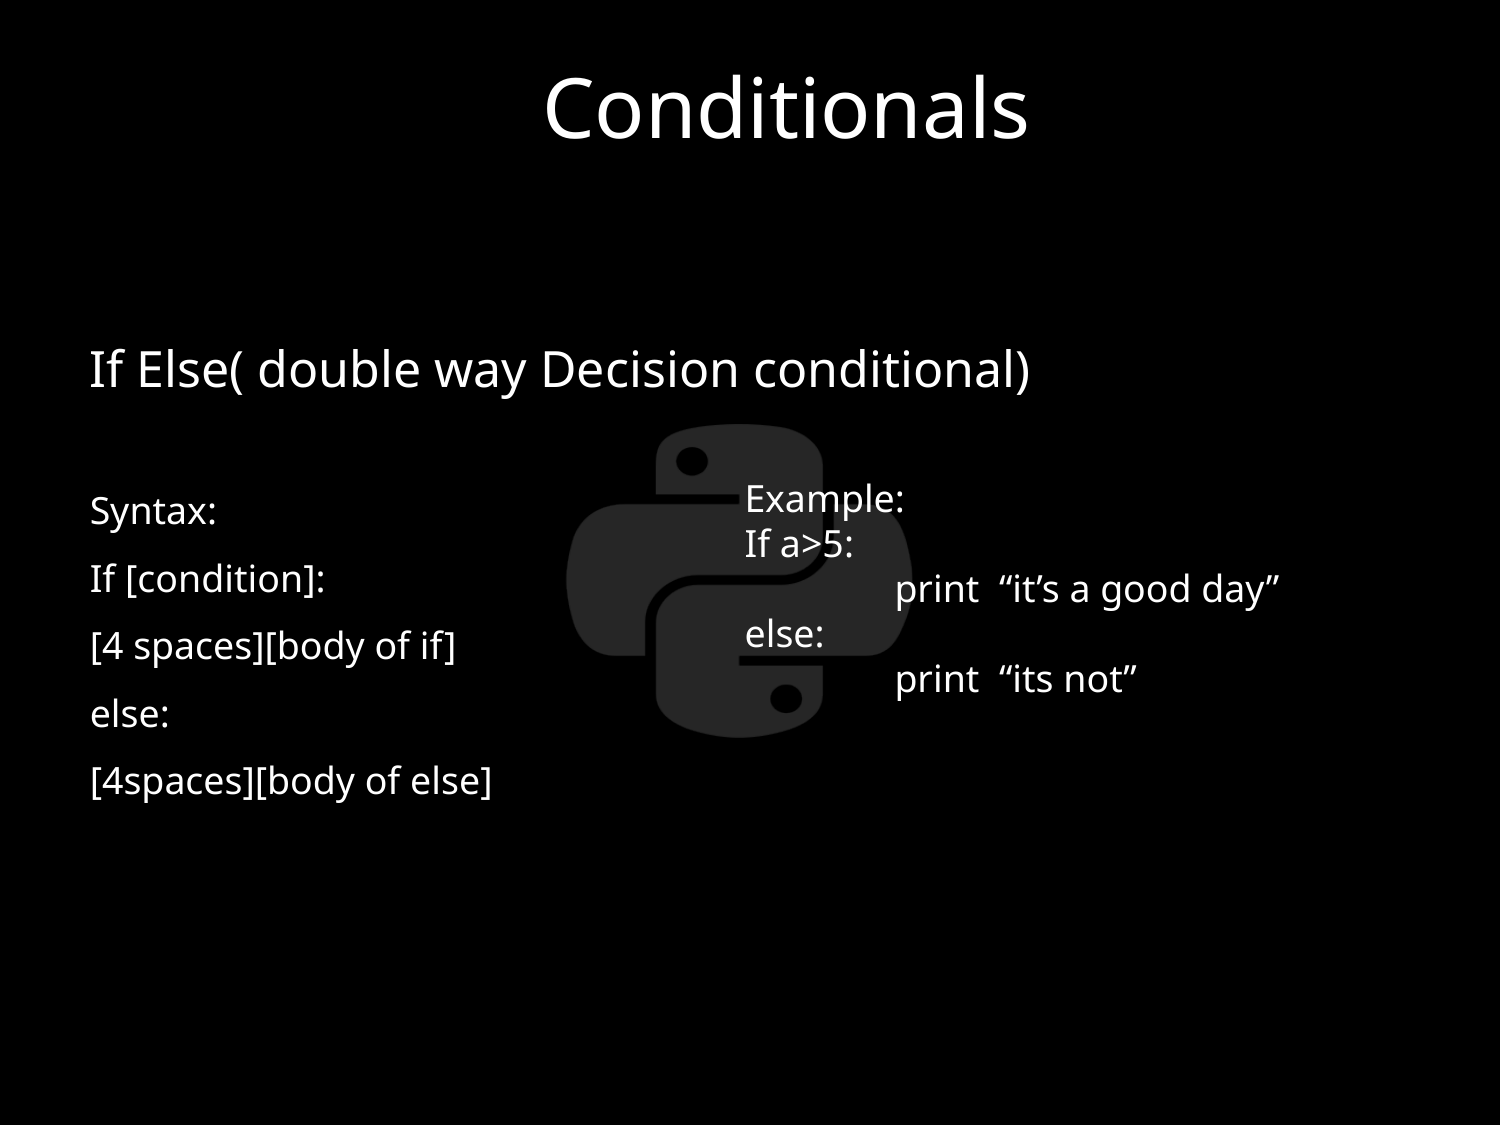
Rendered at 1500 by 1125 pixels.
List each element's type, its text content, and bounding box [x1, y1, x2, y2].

text_box Example: If a>5: print “it’s a good day” else: print “its not” [729, 467, 1480, 708]
text_box If Else( double way Decision conditional) Syntax: If [condition]: [4 spaces][body of if] else: [4spaces][body of else] [74, 299, 1425, 810]
text_box Conditionals [527, 47, 1046, 163]
